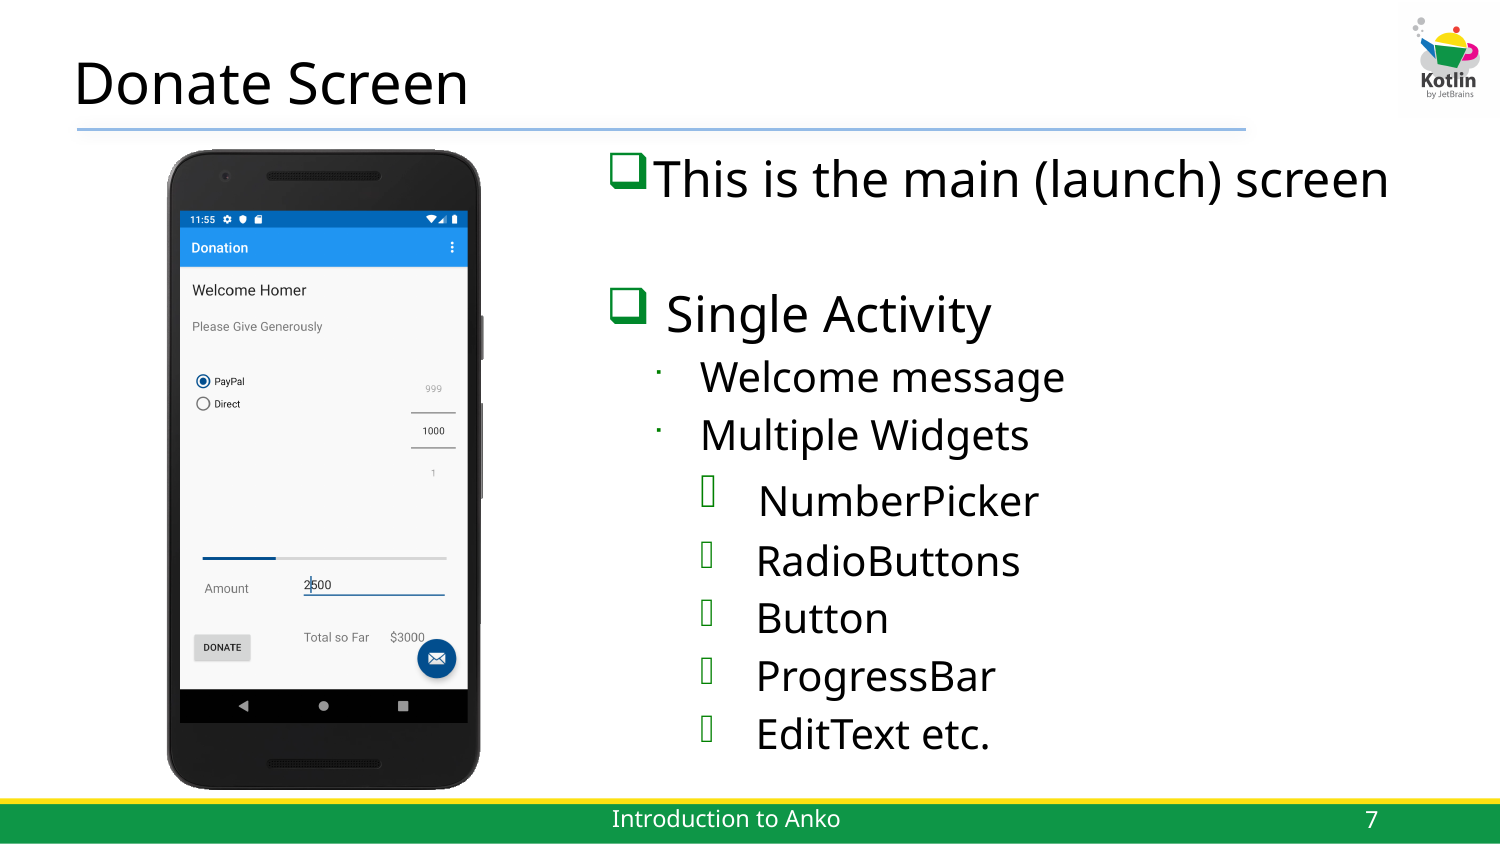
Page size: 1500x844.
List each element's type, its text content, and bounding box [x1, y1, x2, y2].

footer Introduction to Anko [527, 802, 927, 843]
list This is the main (launch) screen Single Activity Welcome message Multiple Widgets NumberPicker RadioButtons Button ProgressBar EditText etc. [596, 137, 1485, 767]
picture [163, 148, 486, 801]
title Donate Screen [64, 0, 1341, 126]
slide_number 7 [1074, 799, 1388, 844]
picture [1398, 2, 1500, 118]
